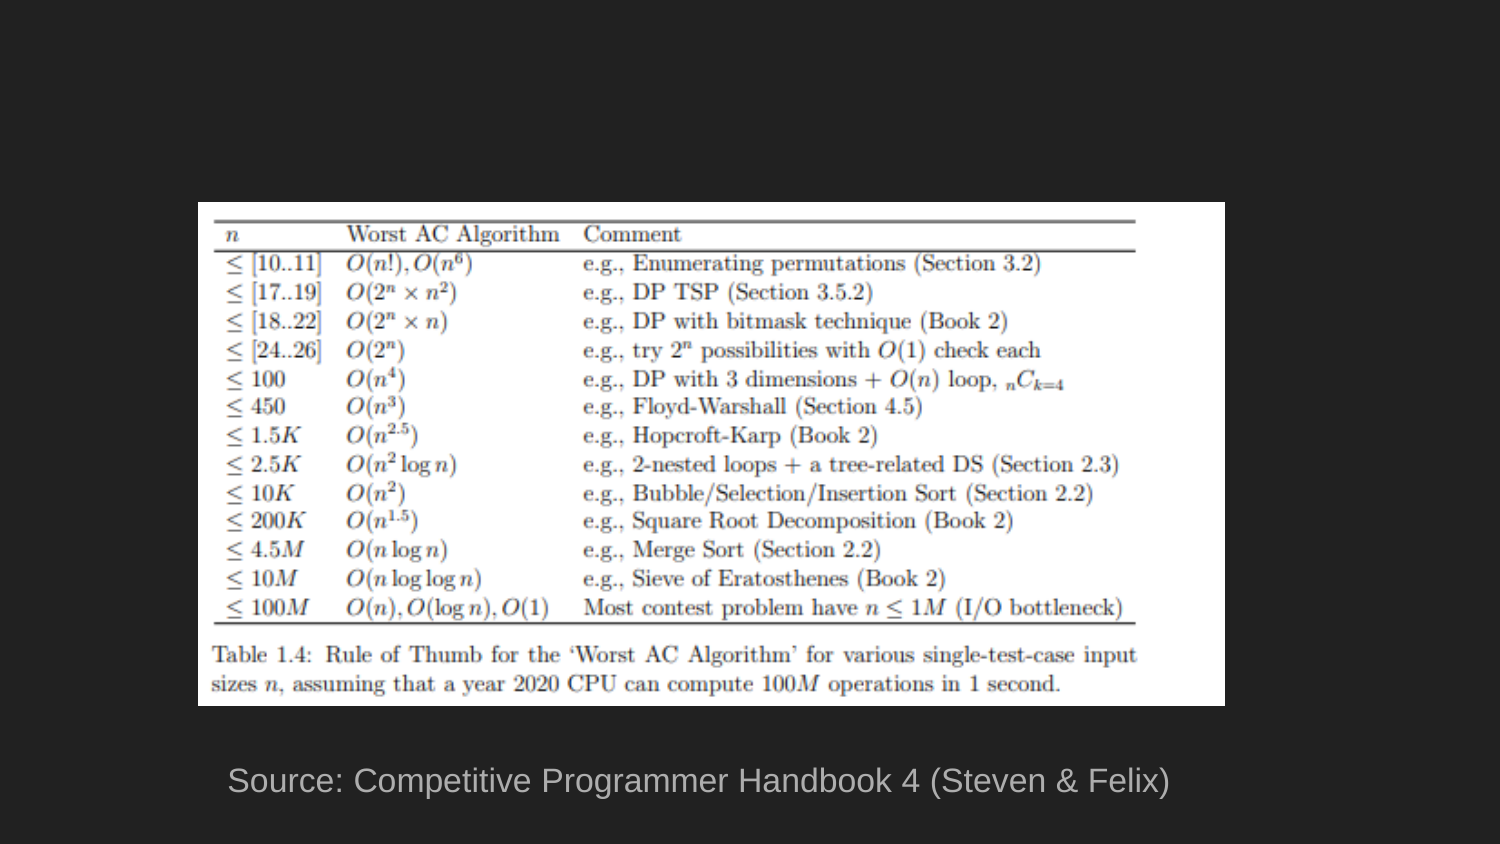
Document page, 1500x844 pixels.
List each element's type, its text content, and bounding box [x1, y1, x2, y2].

picture [198, 201, 1225, 706]
list Source: Competitive Programmer Handbook 4 (Steven & Felix) [212, 741, 1245, 816]
